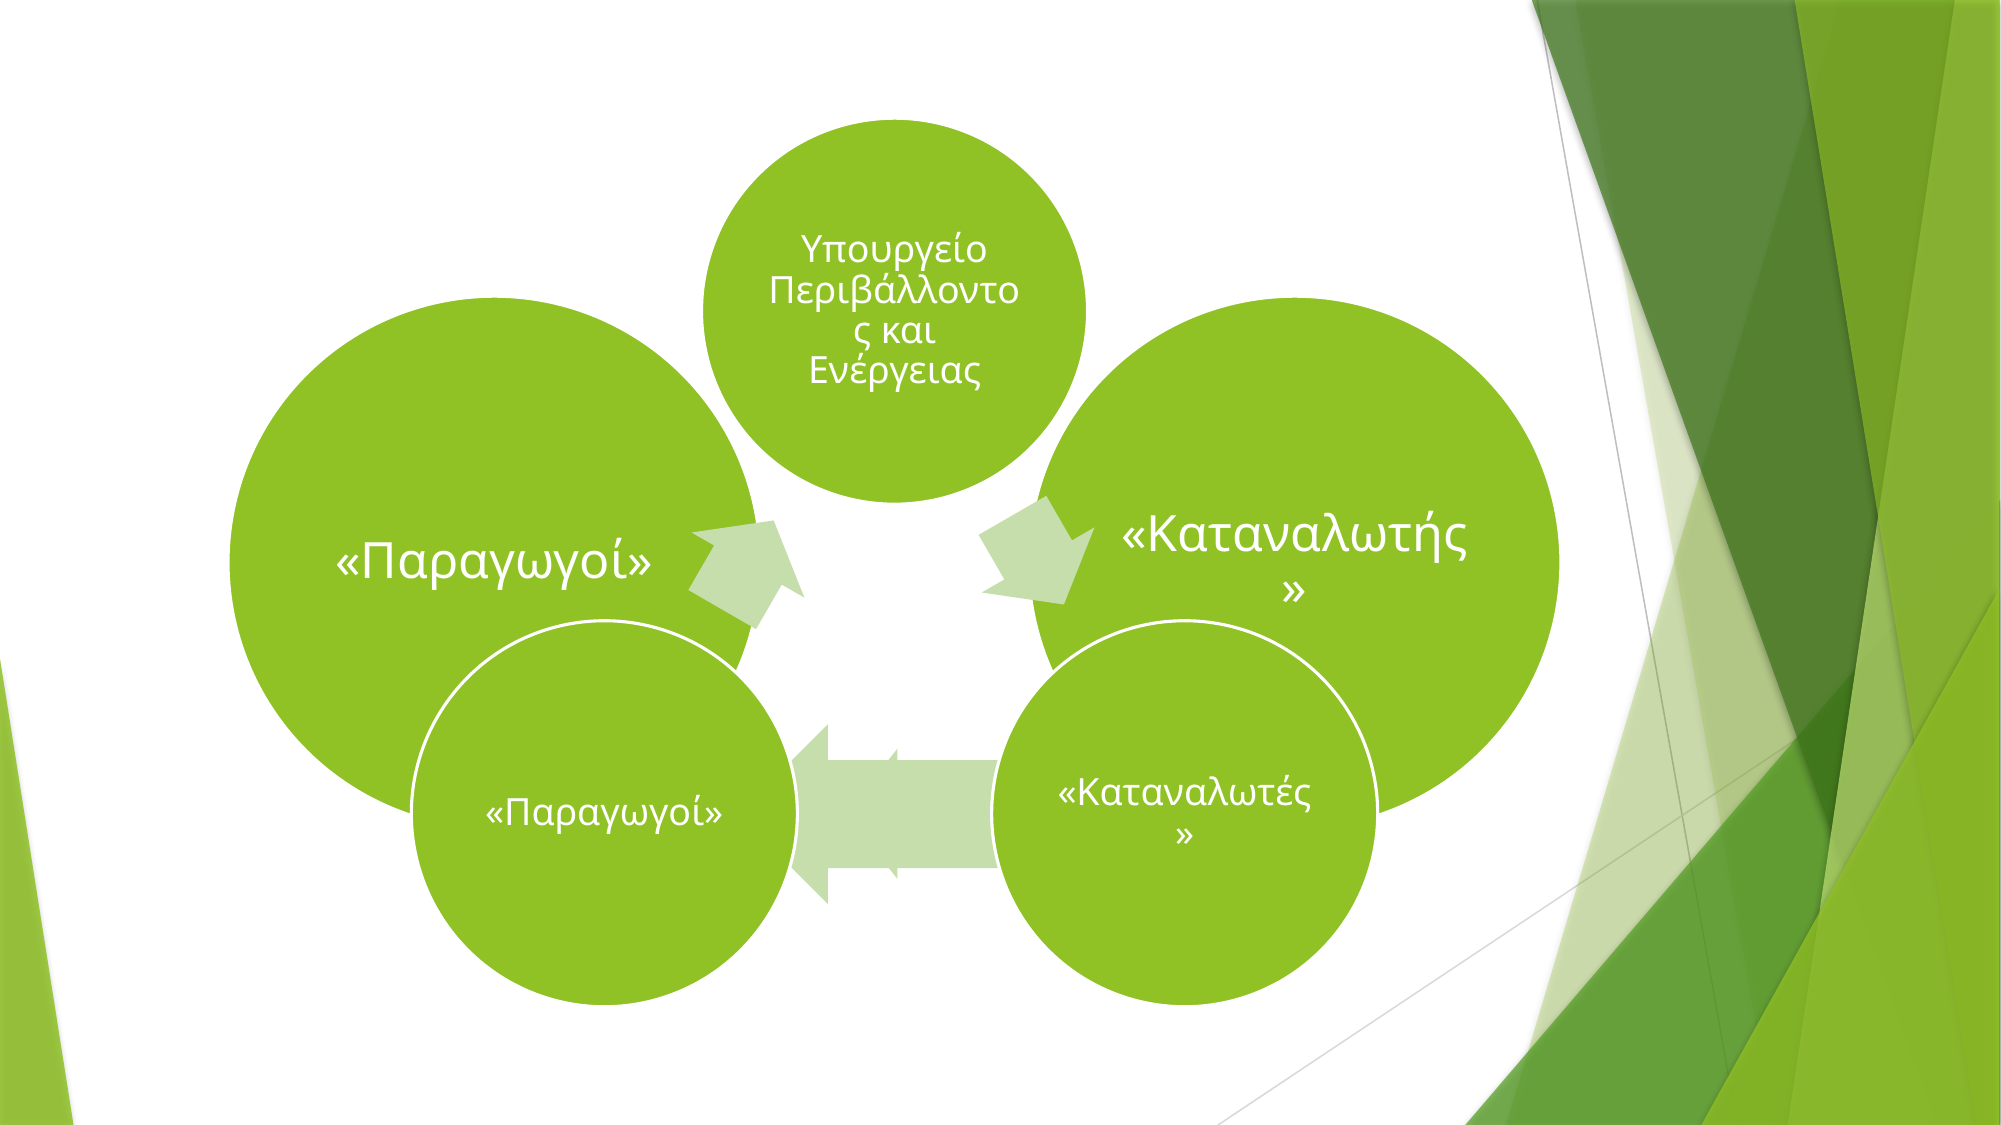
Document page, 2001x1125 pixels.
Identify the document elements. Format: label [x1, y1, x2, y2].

text_box [227, 117, 1562, 1008]
